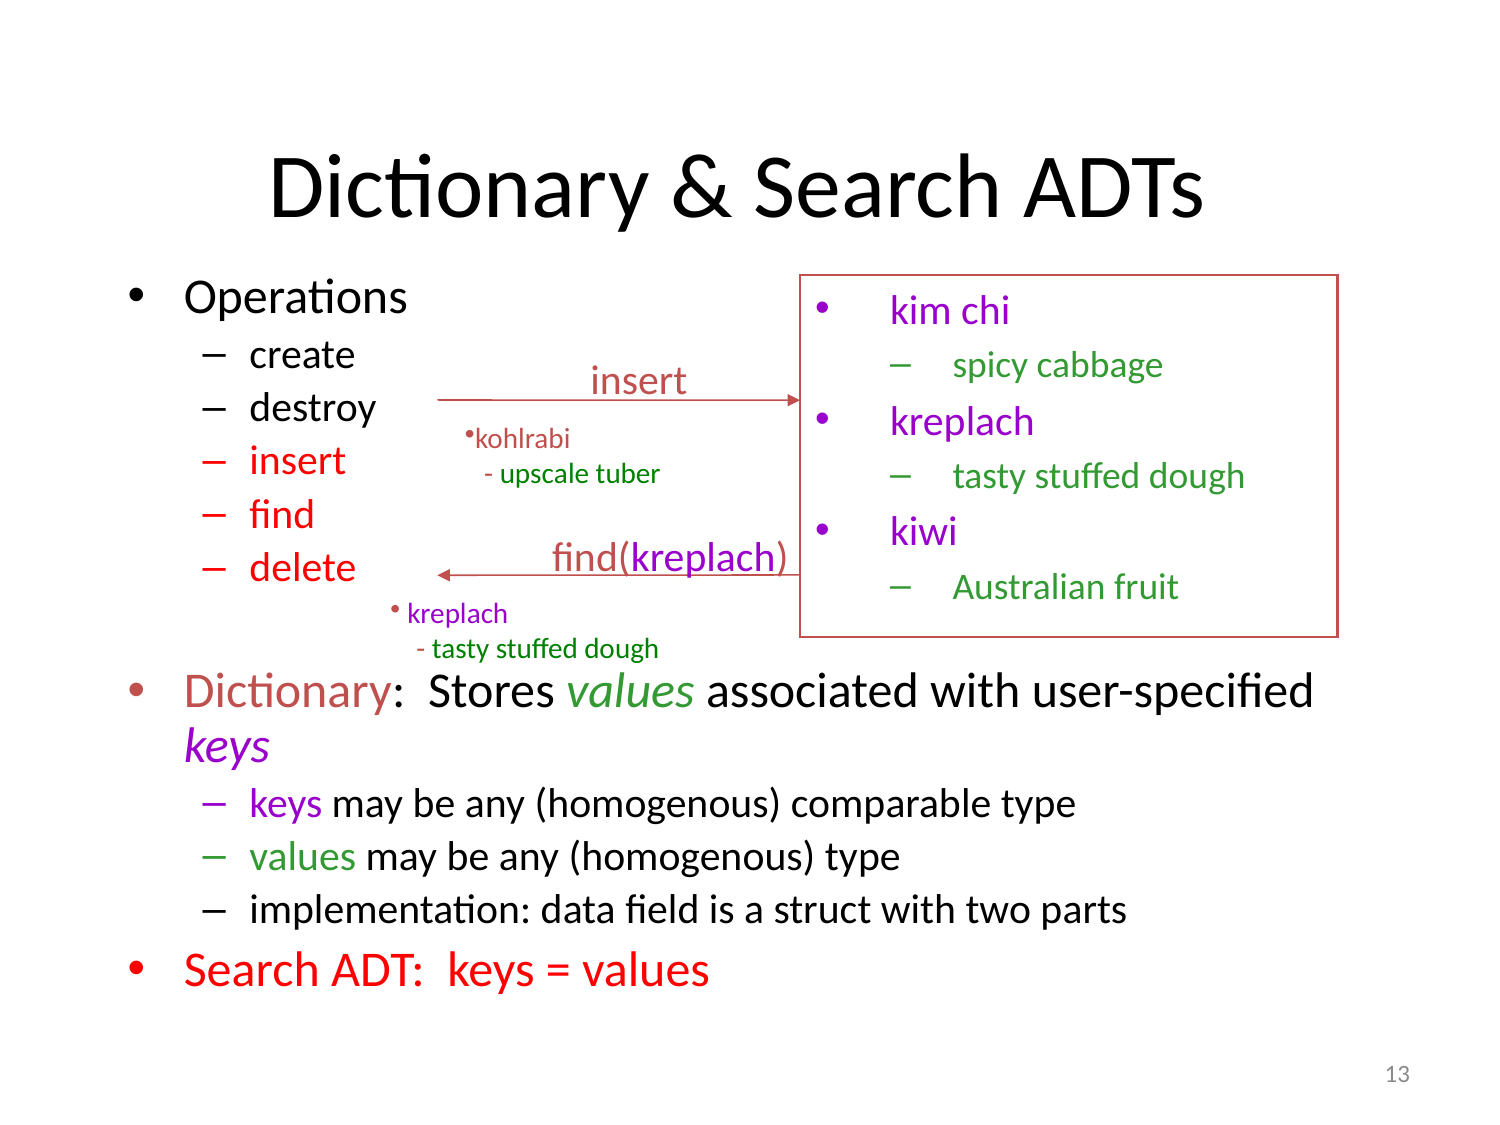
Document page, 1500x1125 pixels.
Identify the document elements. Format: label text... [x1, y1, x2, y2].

list kim chi spicy cabbage kreplach tasty stuffed dough kiwi Australian fruit [800, 275, 1338, 638]
text_box insert [575, 345, 703, 411]
slide_number 13 [1074, 1042, 1425, 1103]
text_box [703, 394, 800, 407]
text_box kreplach - tasty stuffed dough [375, 587, 675, 708]
text_box [437, 569, 537, 582]
text_box find(kreplach) [537, 522, 804, 588]
list Operations create destroy insert find delete Dictionary: Stores values associated with user-specified keys keys may be any (homogenous) comparable type values may be any (homogenous) type implementation: data field is a struct with two parts Search ADT: keys = values [112, 262, 1388, 1025]
title Dictionary & Search ADTs [99, 87, 1375, 275]
text_box kohlrabi - upscale tuber [450, 412, 800, 498]
